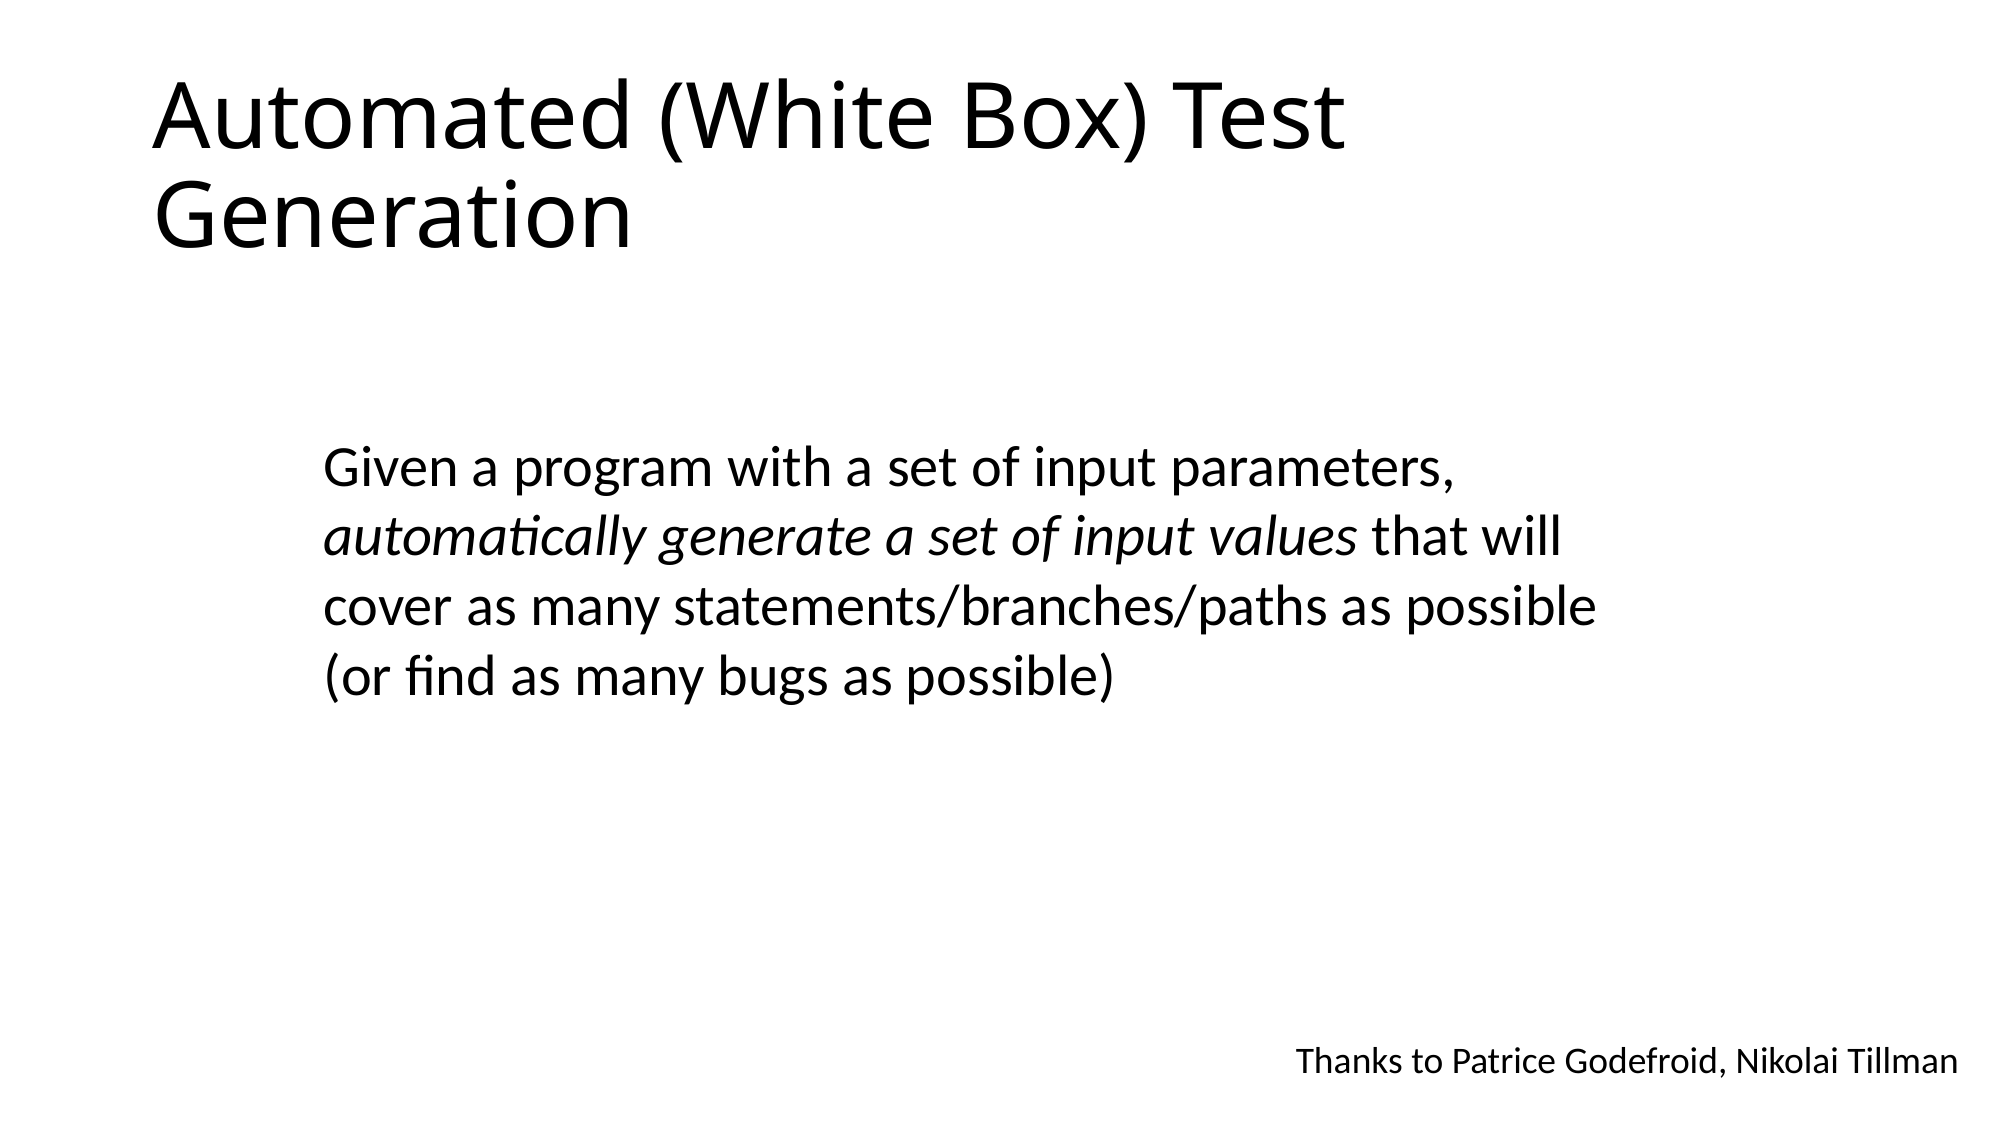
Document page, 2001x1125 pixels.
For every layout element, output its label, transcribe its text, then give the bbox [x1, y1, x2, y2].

title Automated (White Box) Test Generation [137, 59, 1863, 278]
list Given a program with a set of input parameters, automatically generate a set of input values that will cover as many statements/branches/paths as possible (or find as many bugs as possible) [308, 420, 1670, 825]
text_box Thanks to Patrice Godefroid, Nikolai Tillman [1281, 1029, 1975, 1089]
